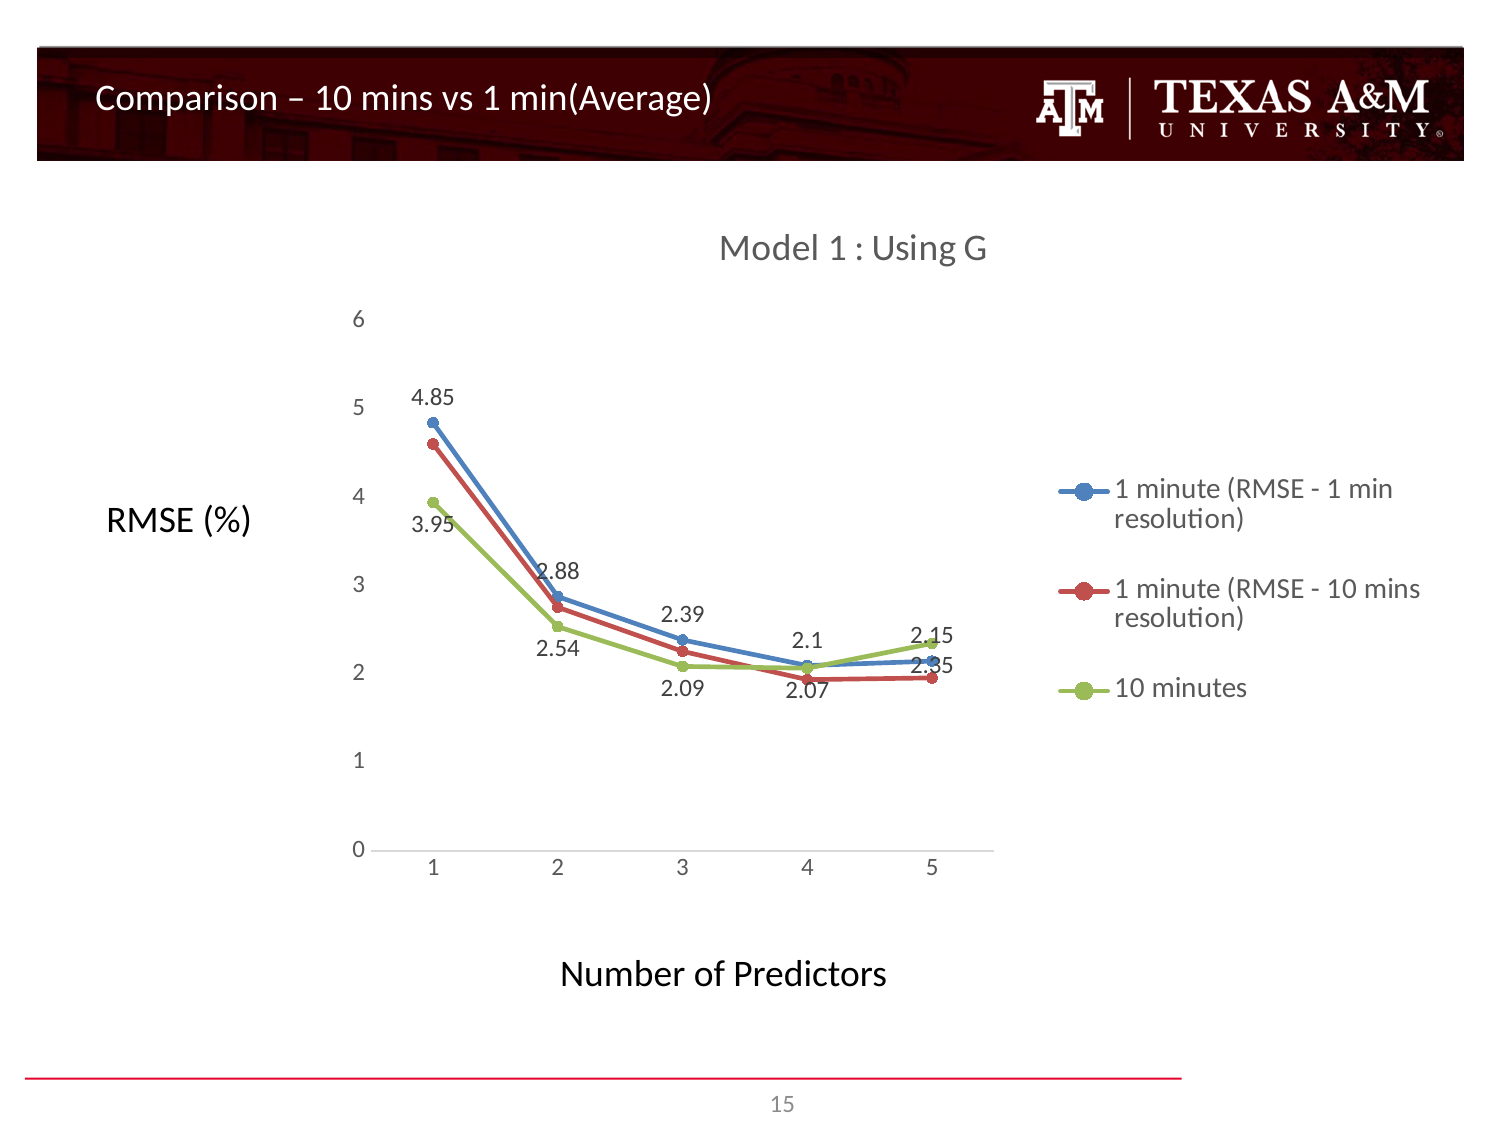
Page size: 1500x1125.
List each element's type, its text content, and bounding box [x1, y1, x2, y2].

picture [37, 45, 1464, 161]
text_box RMSE (%) [91, 488, 256, 548]
text_box Comparison – 10 mins vs 1 min(Average) [80, 65, 729, 126]
text_box Number of Predictors [545, 941, 916, 1002]
slide_number 15 [460, 1072, 811, 1125]
chart [261, 191, 1462, 927]
